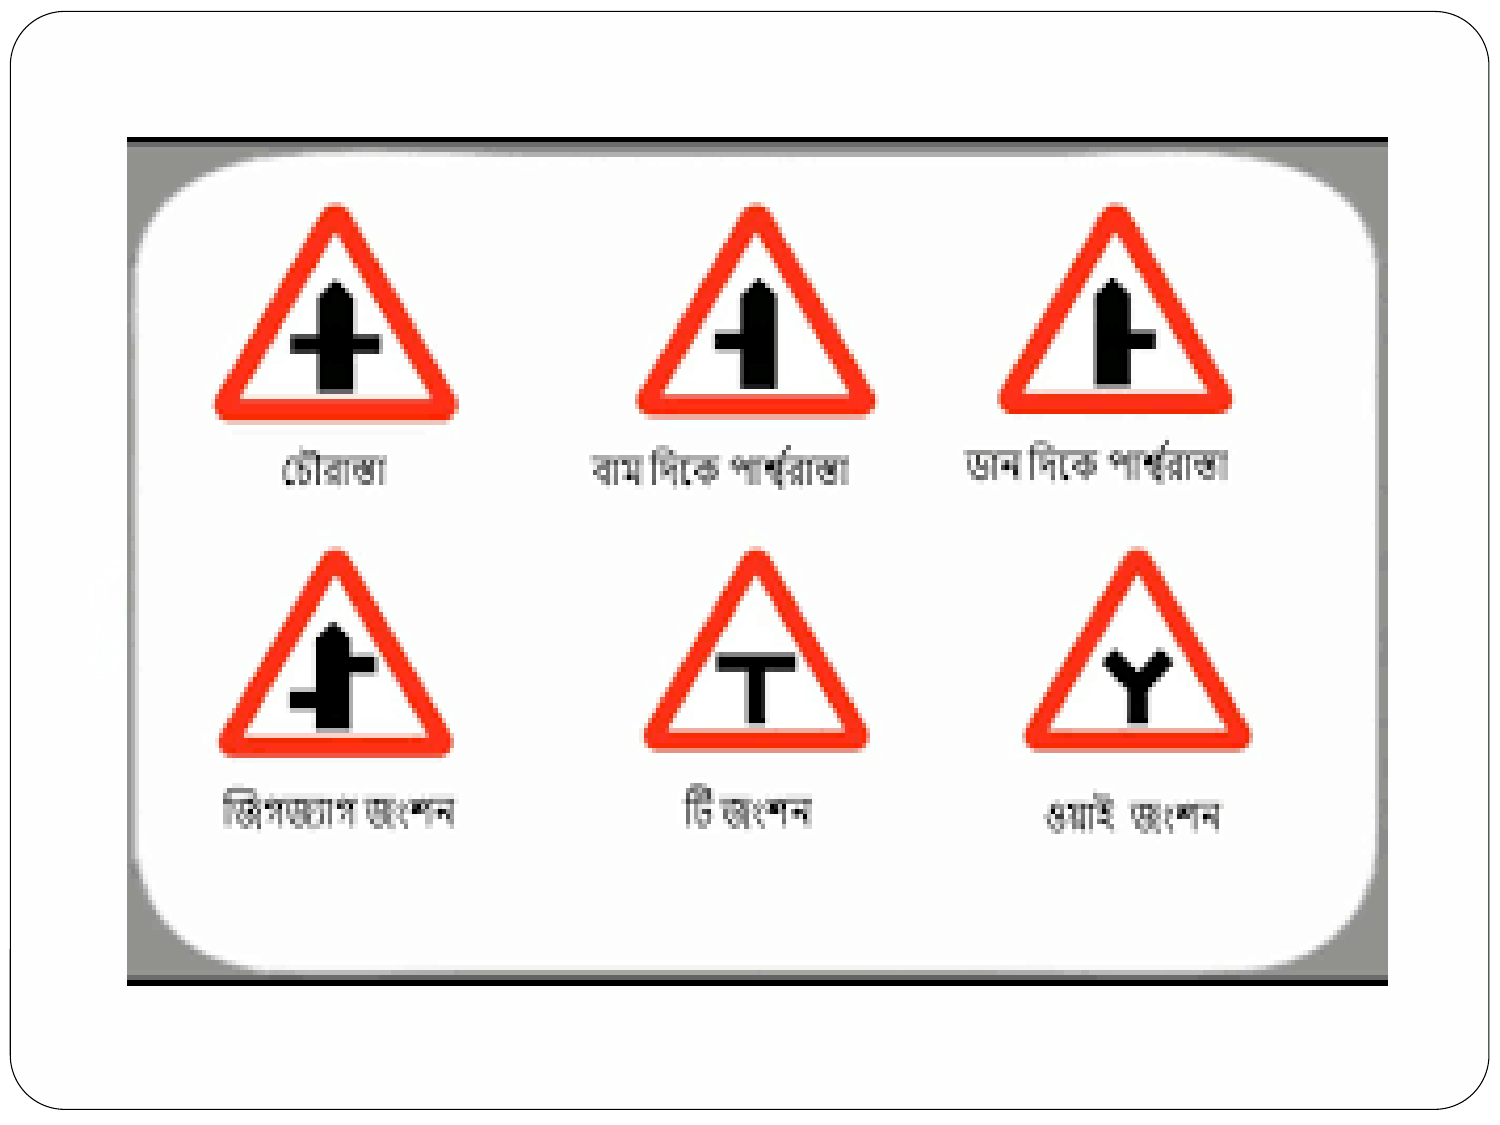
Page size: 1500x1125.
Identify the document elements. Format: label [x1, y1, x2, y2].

picture [127, 137, 1388, 986]
